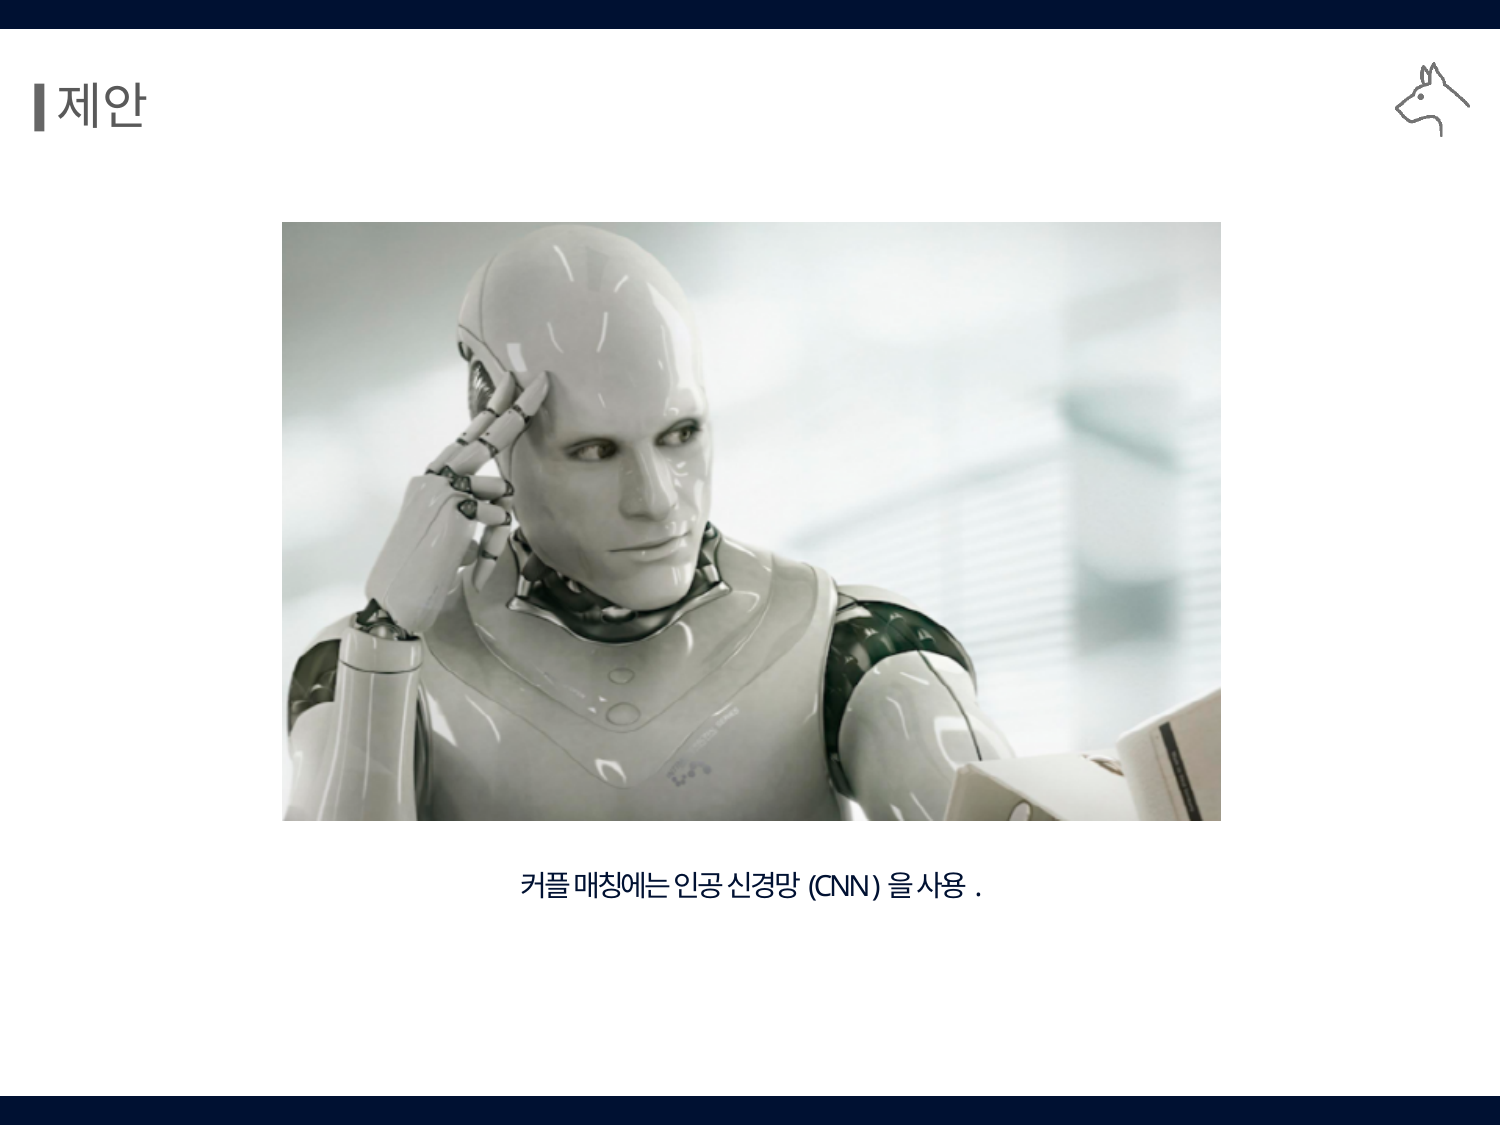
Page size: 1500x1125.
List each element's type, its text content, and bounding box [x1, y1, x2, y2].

picture [282, 222, 1221, 821]
text_box [0, 0, 1500, 30]
picture [1395, 62, 1470, 137]
text_box 커플 매칭에는 인공 신경망(CNN )을 사용. [479, 860, 1023, 911]
text_box 제안 [41, 66, 524, 142]
text_box [0, 1095, 1500, 1125]
